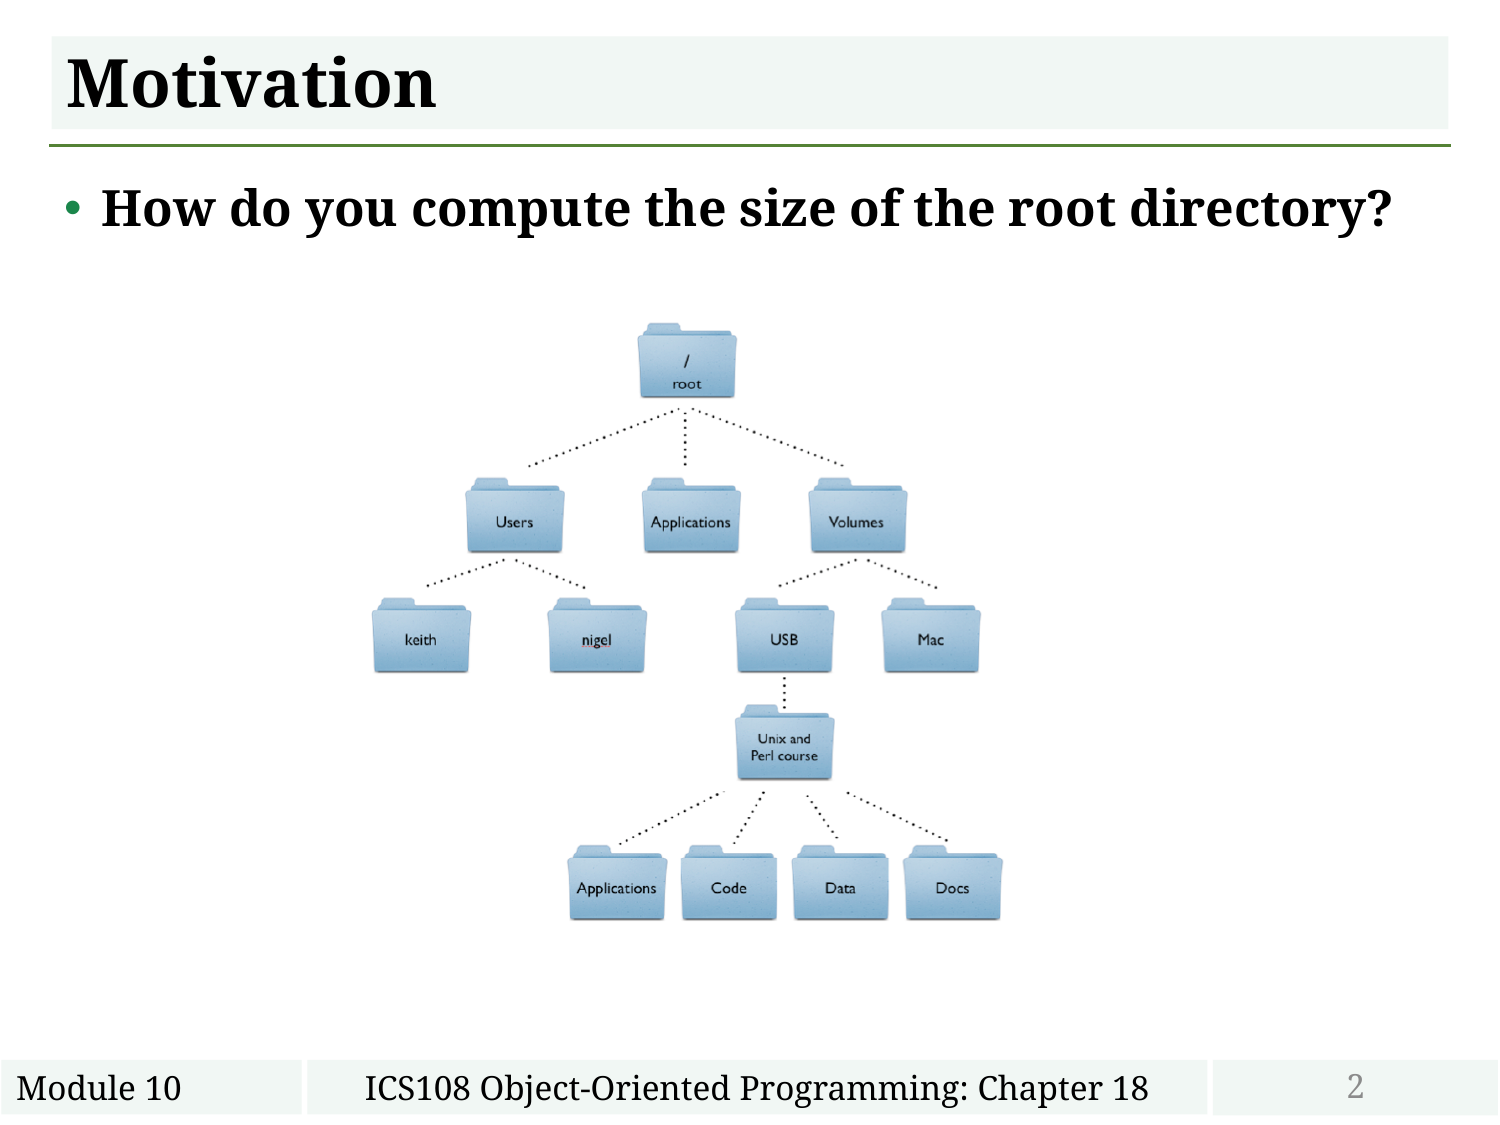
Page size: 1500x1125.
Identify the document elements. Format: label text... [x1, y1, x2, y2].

title Motivation [51, 36, 1449, 130]
list How do you compute the size of the root directory? [49, 175, 1451, 1026]
picture [321, 315, 1083, 926]
slide_number 2 [1212, 1059, 1498, 1116]
